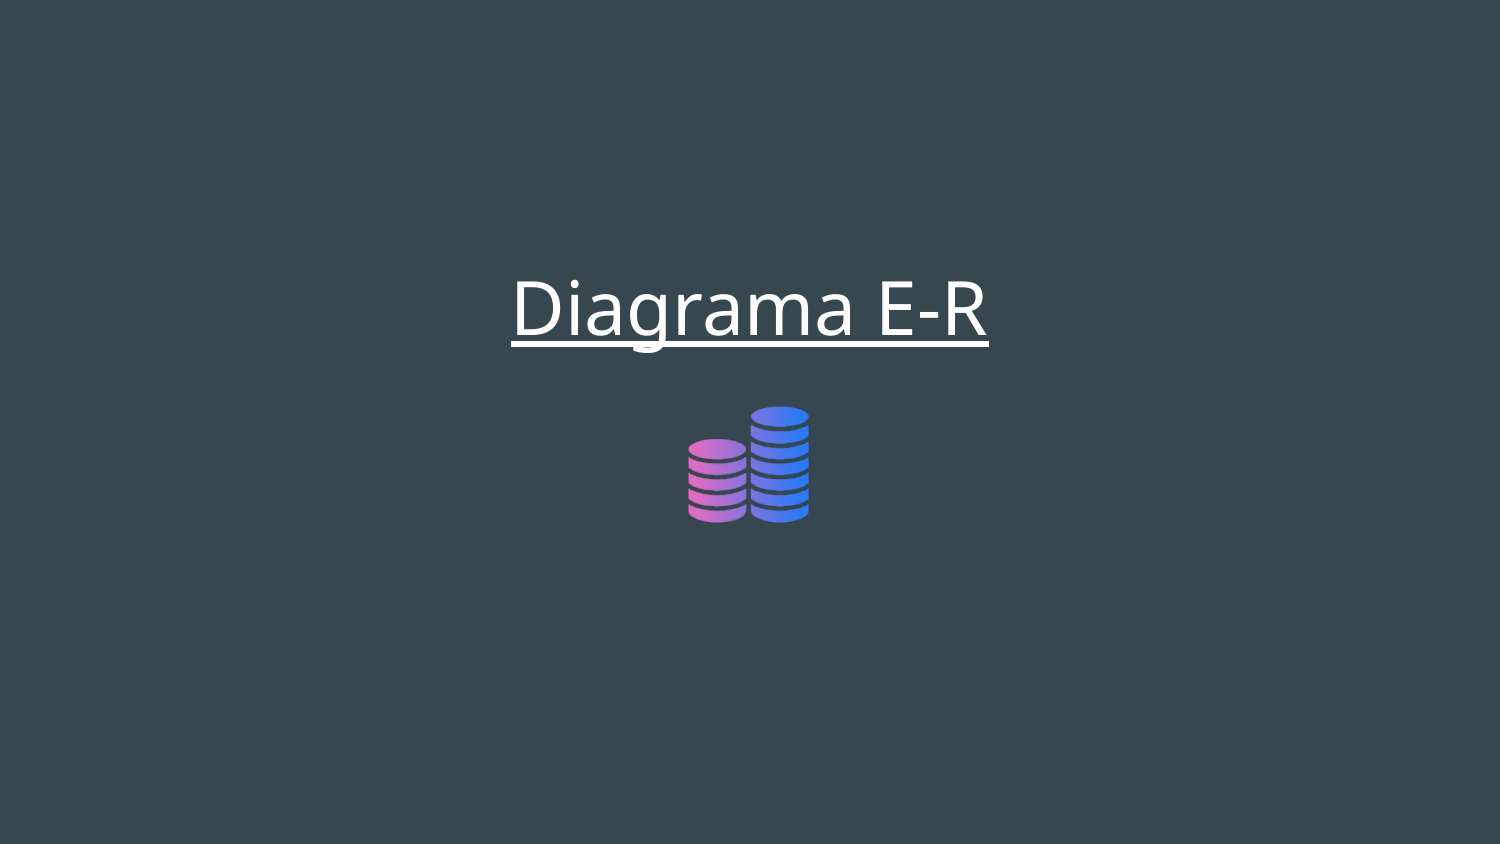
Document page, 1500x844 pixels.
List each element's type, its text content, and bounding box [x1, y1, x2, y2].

picture [588, 306, 891, 609]
title Diagrama E-R [105, 235, 1394, 378]
